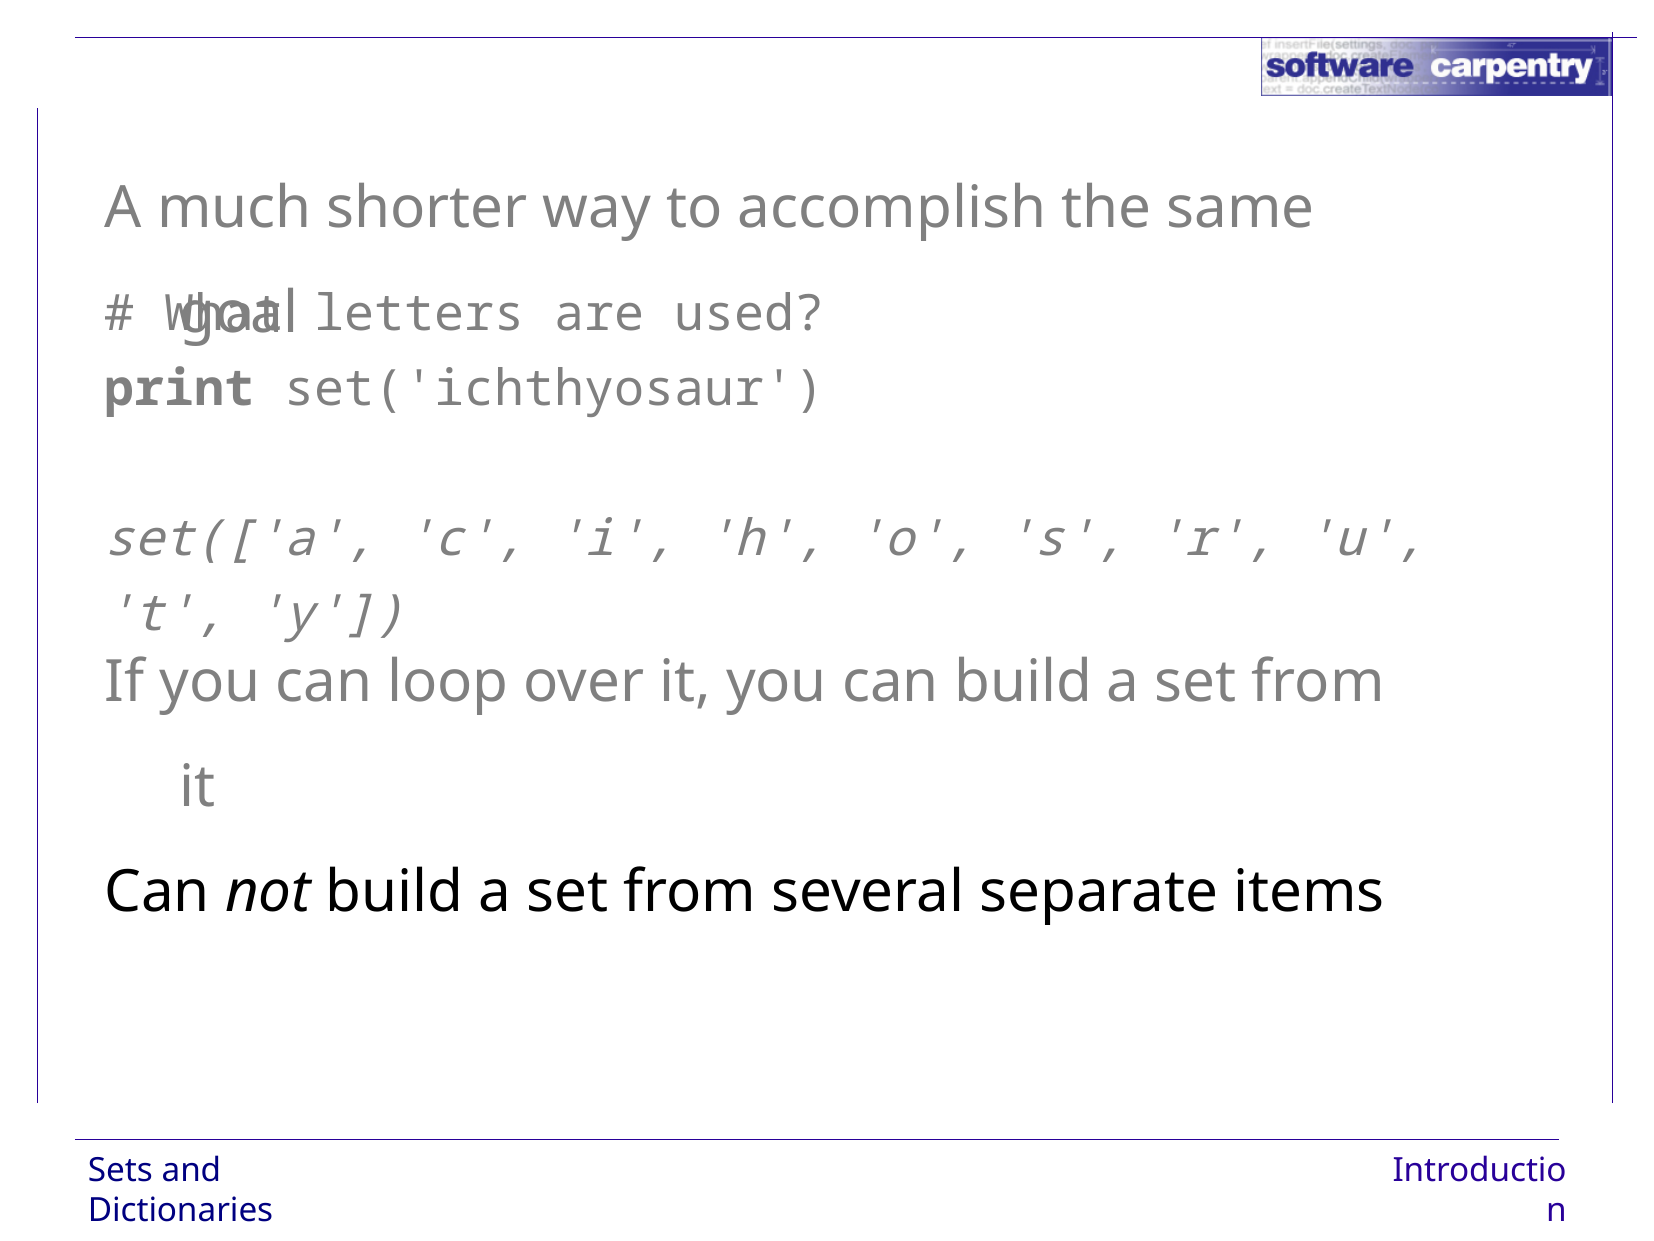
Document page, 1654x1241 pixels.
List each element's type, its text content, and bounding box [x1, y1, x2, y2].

text_box A much shorter way to accomplish the same goal [89, 126, 1405, 352]
text_box # What letters are used? print set('ichthyosaur') set(['a', 'c', 'i', 'h', 'o', 's', 'r', 'u', 't', 'y']) [89, 258, 1512, 601]
text_box If you can loop over it, you can build a set from it Can not build a set from several separate items [89, 601, 1404, 931]
picture [1261, 38, 1612, 96]
